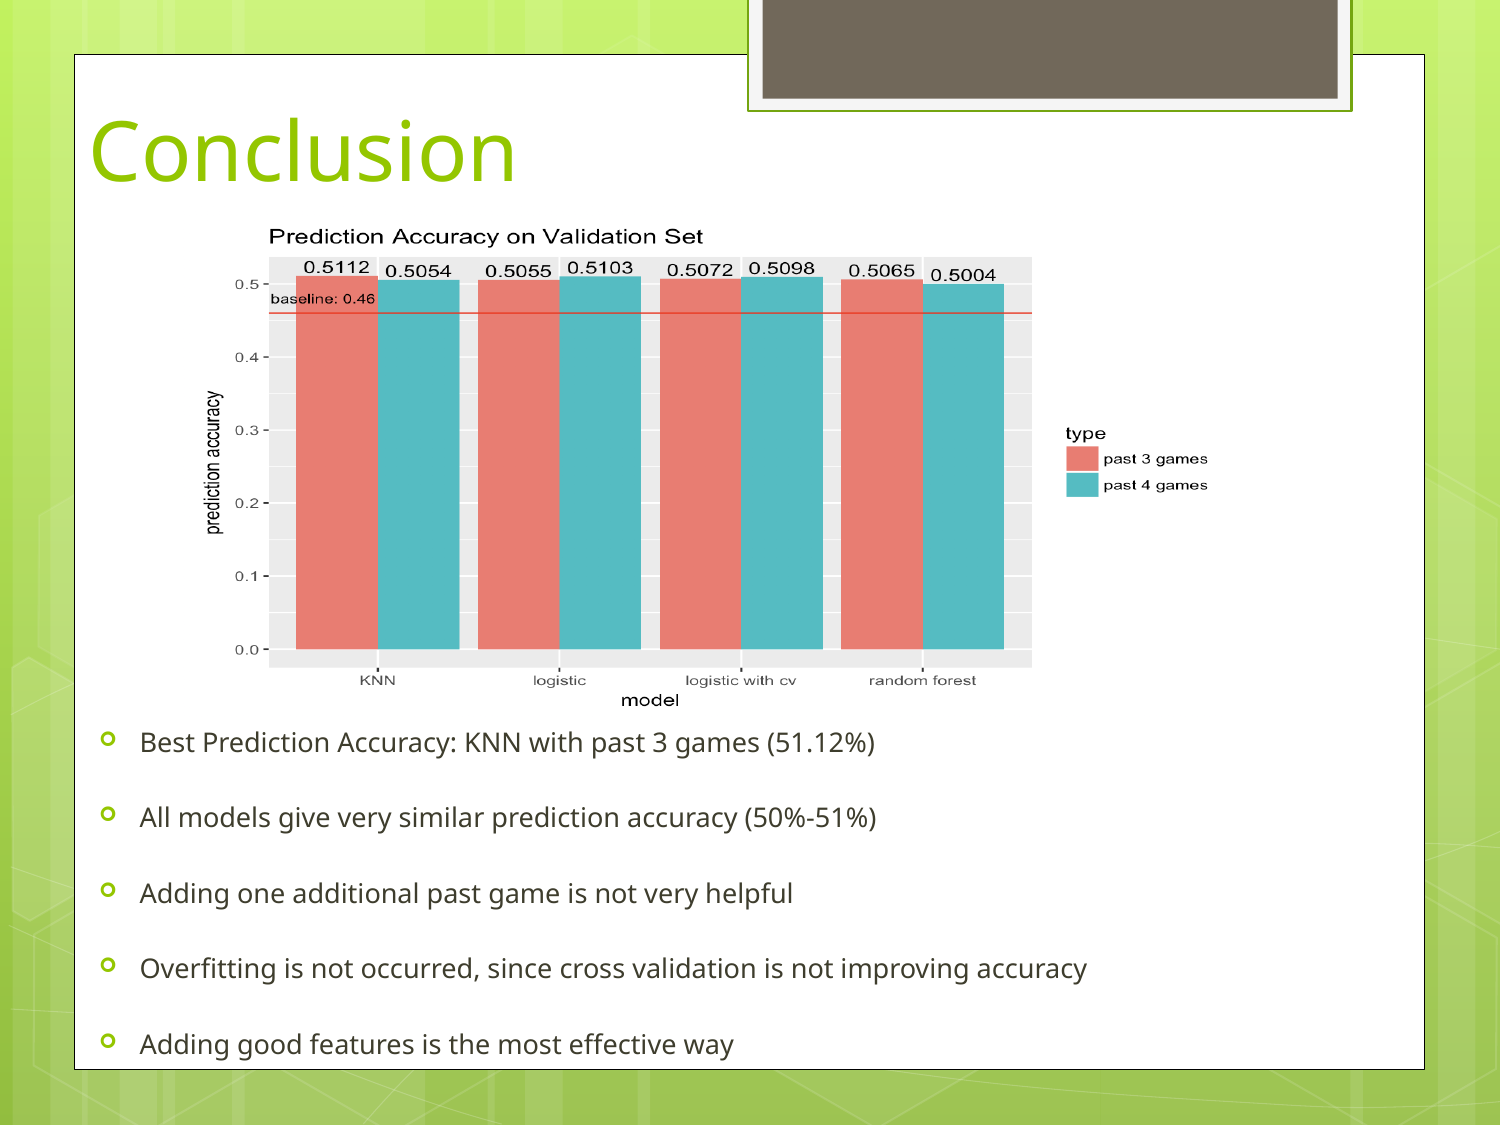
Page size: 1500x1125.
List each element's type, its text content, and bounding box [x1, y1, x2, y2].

title Conclusion [74, 88, 1227, 206]
picture [179, 205, 1227, 719]
text_box Best Prediction Accuracy: KNN with past 3 games (51.12%) All models give very similar prediction accuracy (50%-51%) Adding one additional past game is not very helpful Overfitting is not occurred, since cross validation is not improving accuracy Adding good features is the most effective way [73, 717, 1401, 1071]
